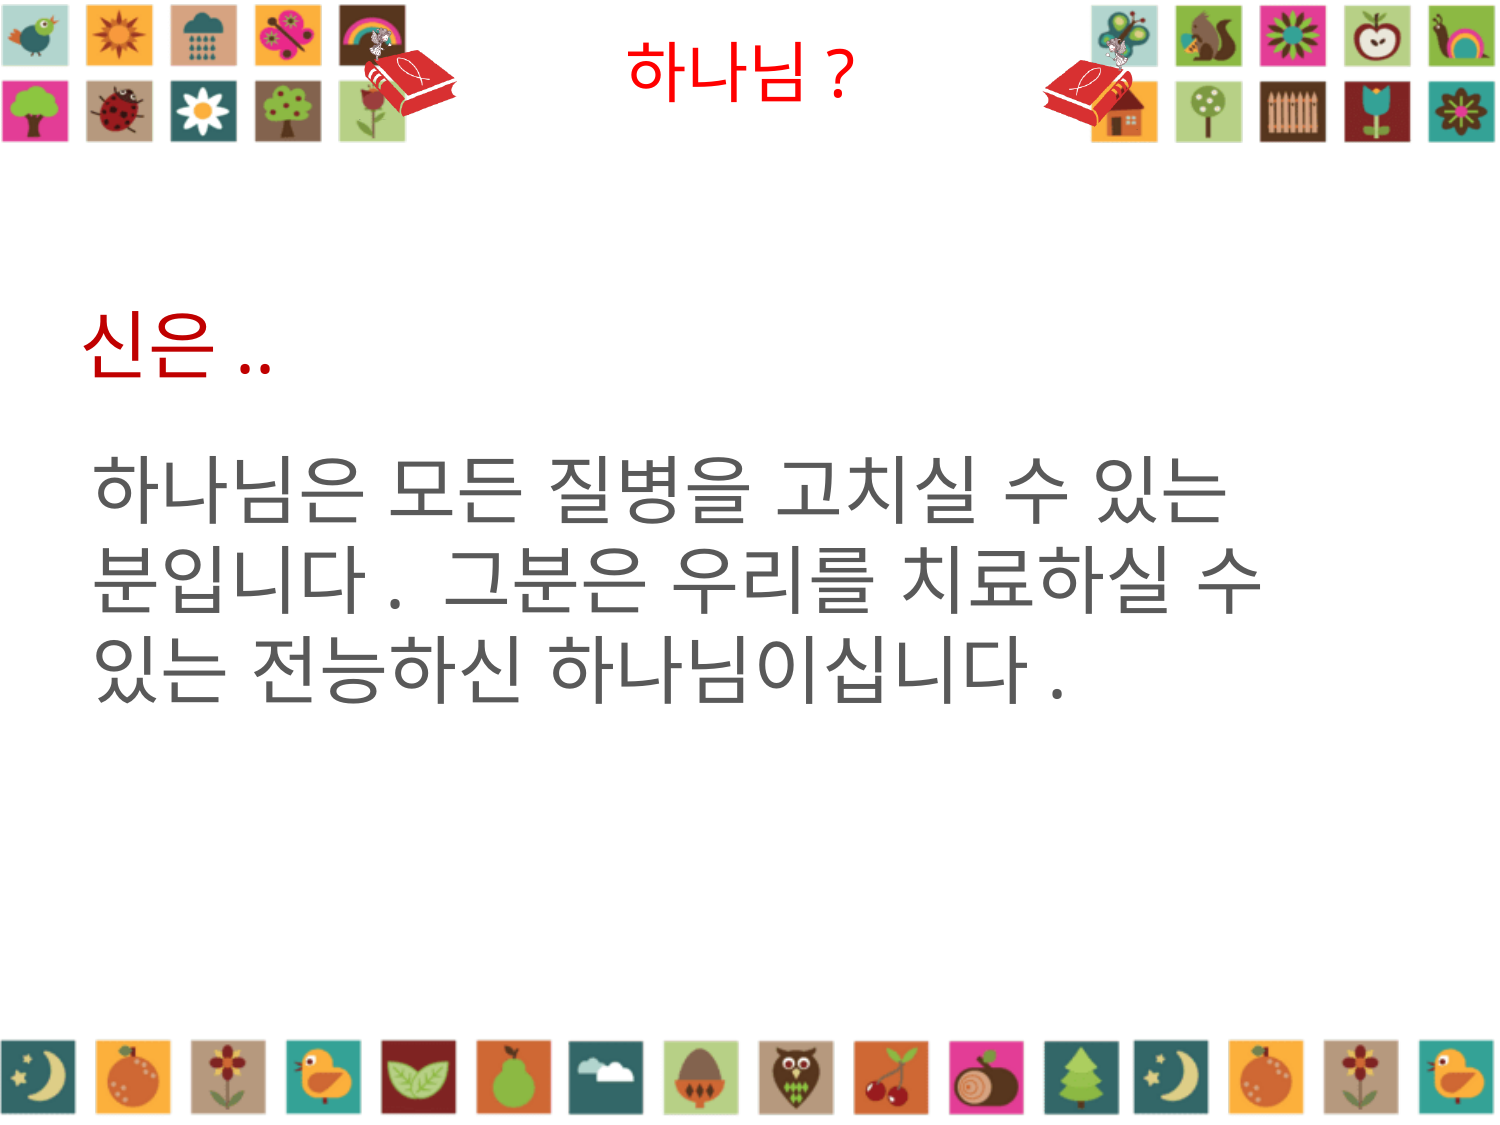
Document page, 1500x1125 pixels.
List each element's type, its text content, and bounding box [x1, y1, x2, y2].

text_box 하나님? [494, 23, 1009, 119]
text_box 신은.. [64, 290, 1412, 396]
text_box 하나님은 모든 질병을 고치실 수 있는 분입니다. 그분은 우리를 치료하실 수 있는 전능하신 하나님이십니다. [76, 436, 1424, 722]
picture [0, 3, 489, 150]
picture [1011, 3, 1500, 150]
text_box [0, 1028, 1500, 1118]
